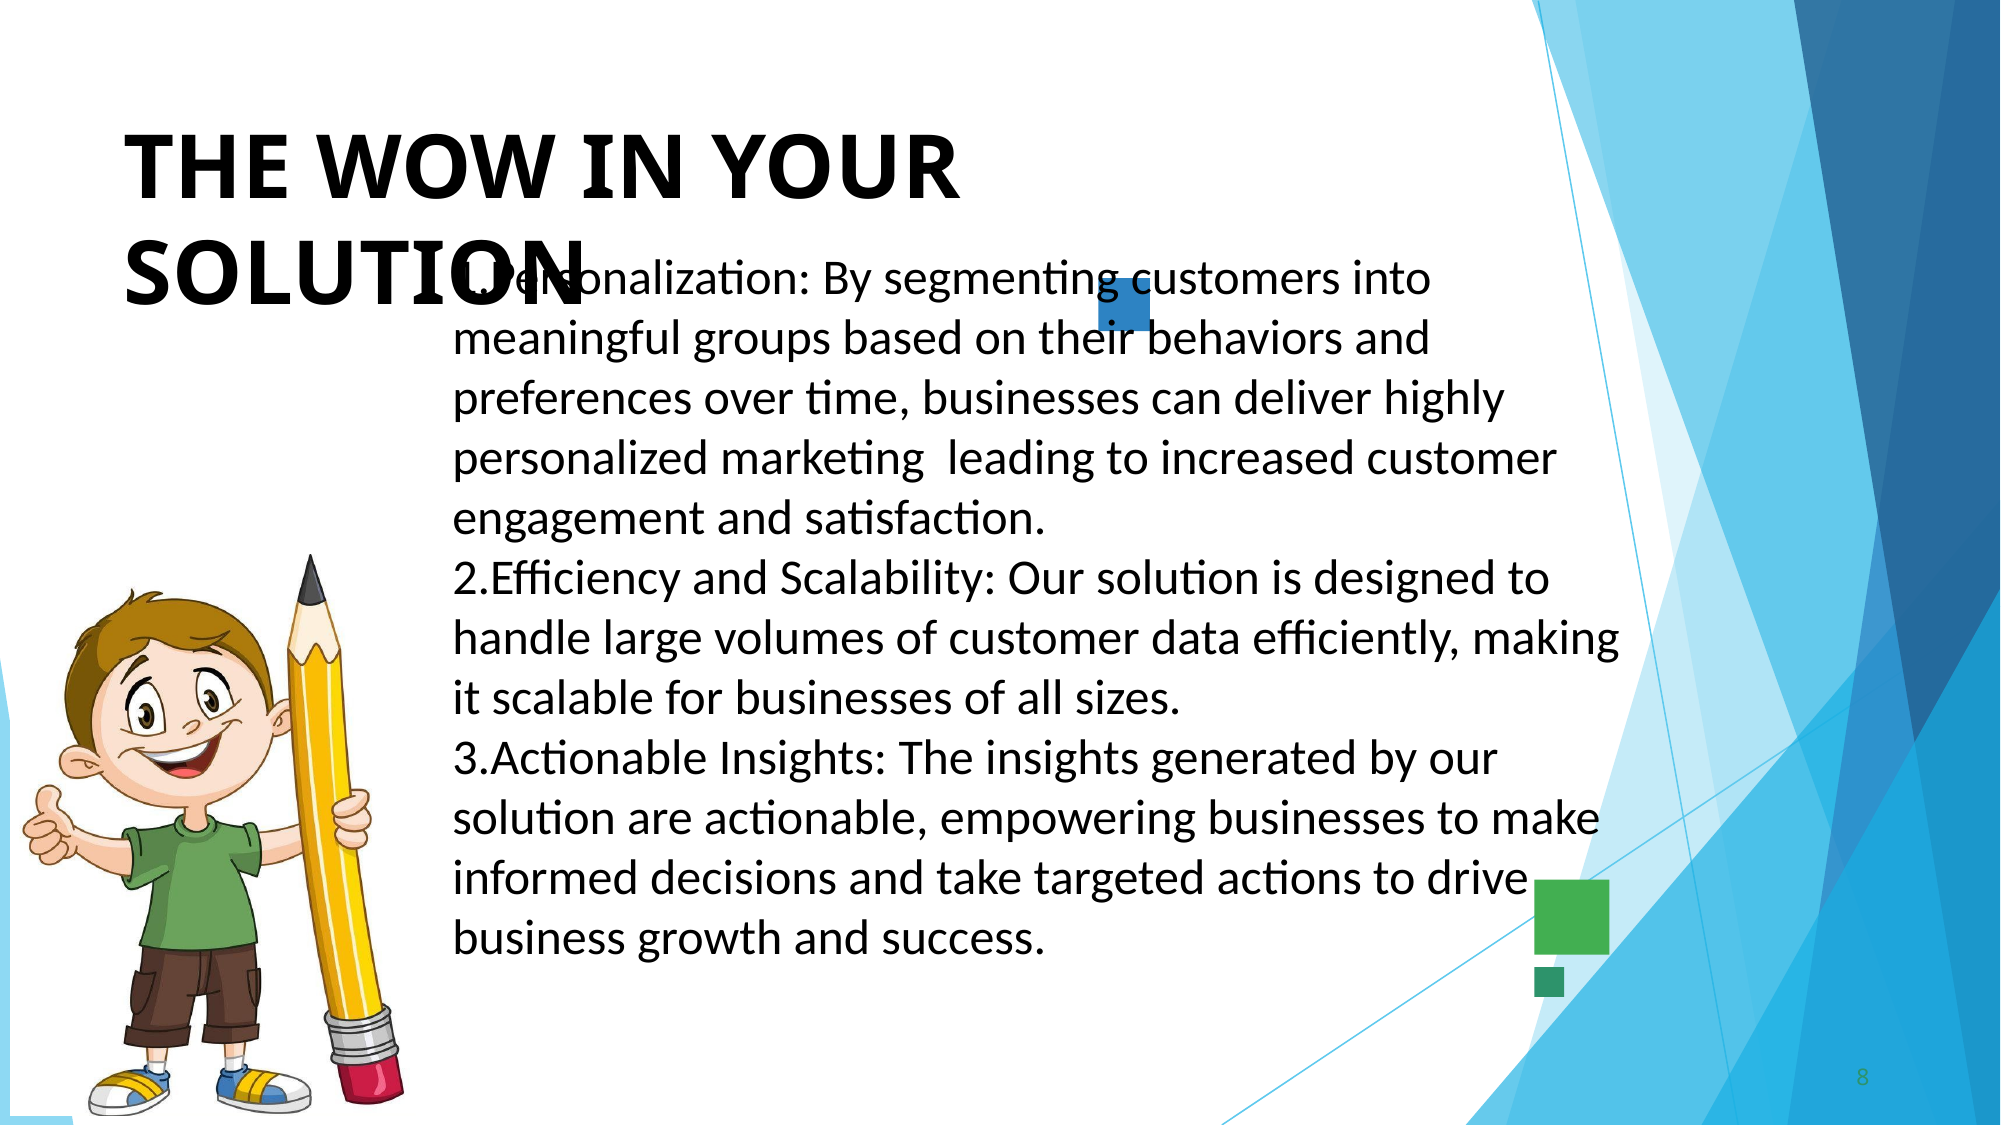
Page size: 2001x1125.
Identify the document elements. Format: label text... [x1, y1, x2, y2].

text_box 1.Personalization: By segmenting customers into meaningful groups based on their behaviors and preferences over time, businesses can deliver highly personalized marketing leading to increased customer engagement and satisfaction. 2.Efficiency and Scalability: Our solution is designed to handle large volumes of customer data efficiently, making it scalable for businesses of all sizes. 3.Actionable Insights: The insights generated by our solution are actionable, empowering businesses to make informed decisions and take targeted actions to drive business growth and success. [437, 237, 1674, 1094]
text_box [1849, 1061, 1888, 1095]
picture [10, 554, 416, 1116]
title THE WOW IN YOUR SOLUTION [121, 107, 1359, 323]
